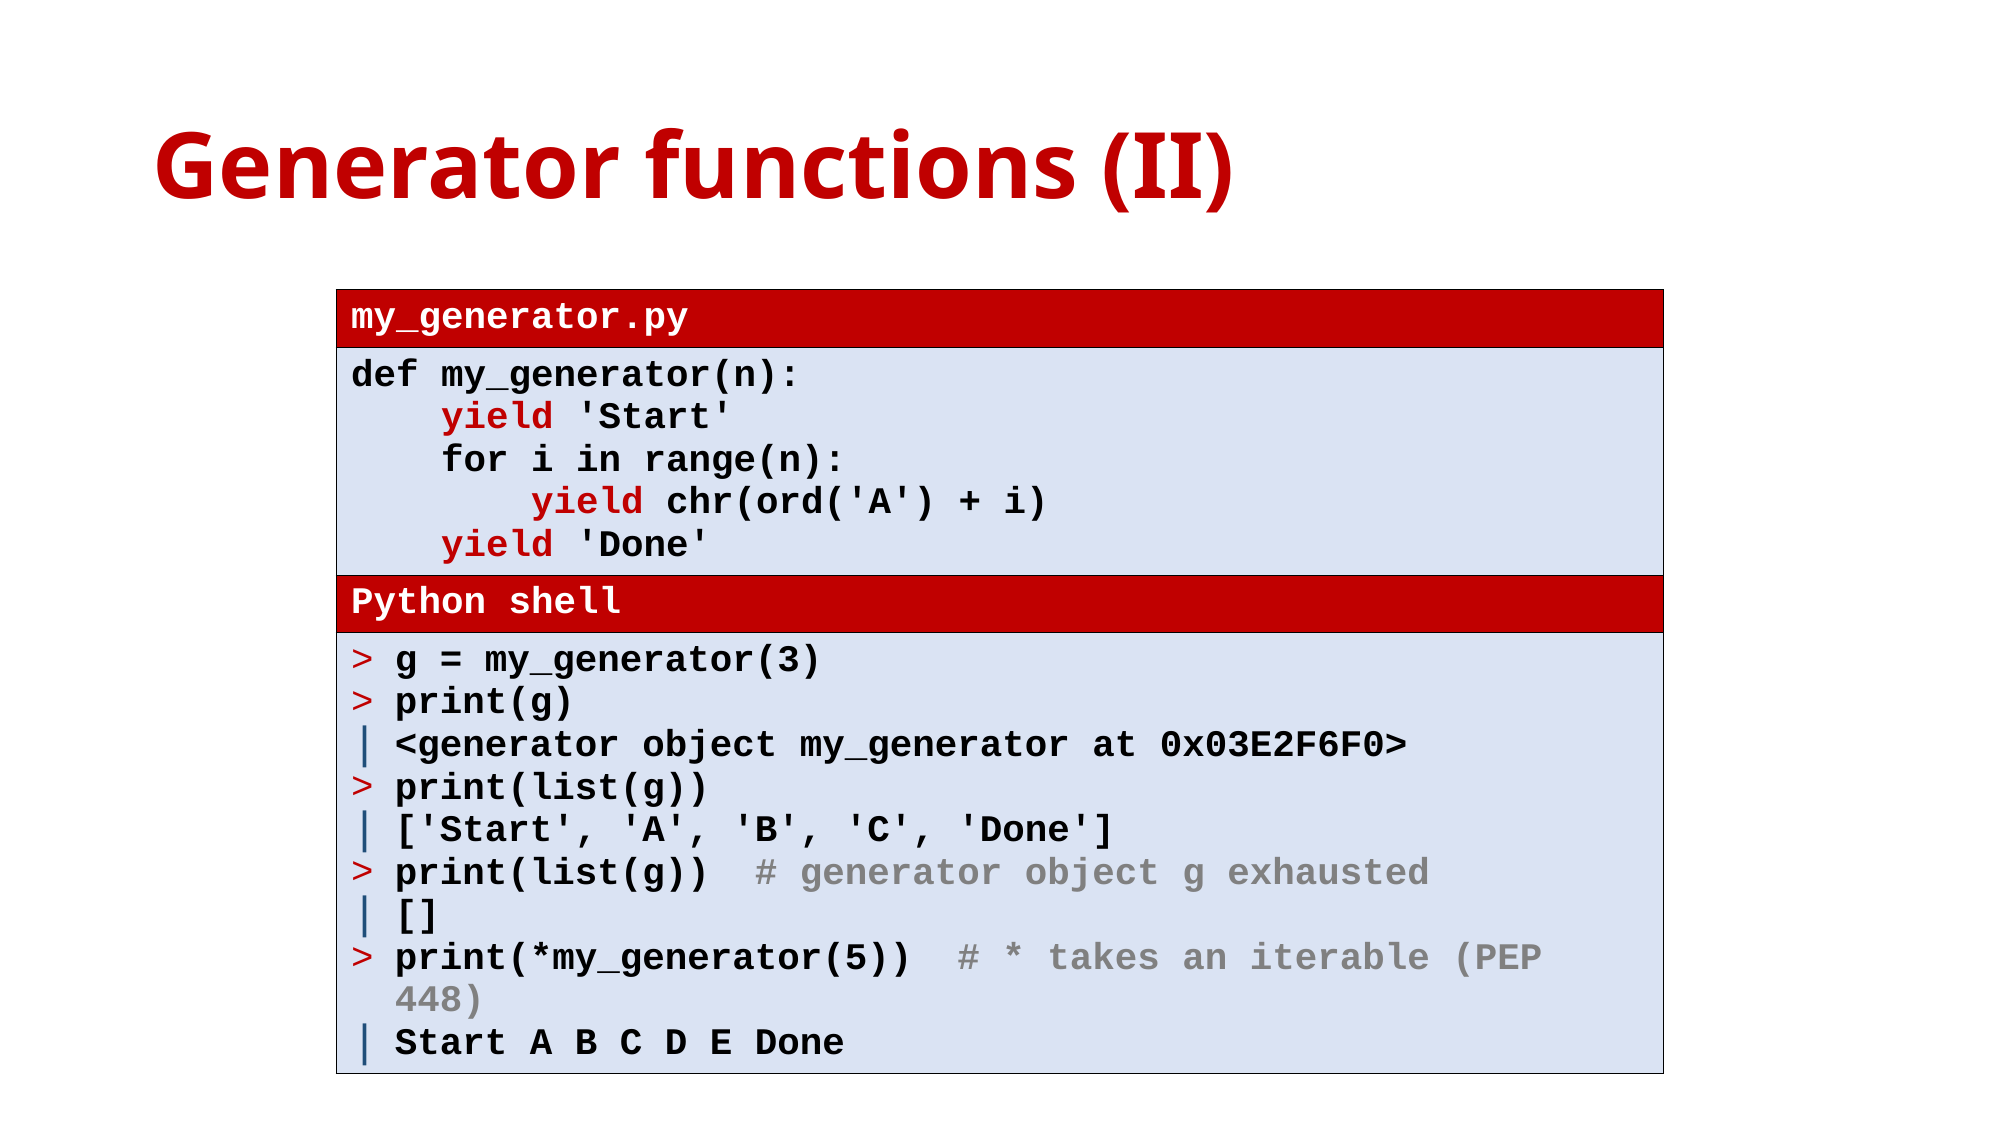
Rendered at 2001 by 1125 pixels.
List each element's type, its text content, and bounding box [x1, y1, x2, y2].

table_cell g = my_generator(3) print(g) <generator object my_generator at 0x03E2F6F0> print(list(g)) ['Start', 'A', 'B', 'C', 'Done'] print(list(g)) # generator object g exhausted [] print(*my_generator(5)) # * takes an iterable (PEP 448) Start A B C D E Done [337, 633, 1663, 1073]
table_header my_generator.py [337, 290, 1663, 347]
table_cell Python shell [337, 576, 1663, 632]
title Generator functions (II) [137, 59, 1863, 278]
table_cell def my_generator(n): yield 'Start' for i in range(n): yield chr(ord('A') + i) yield 'Done' [337, 348, 1663, 575]
